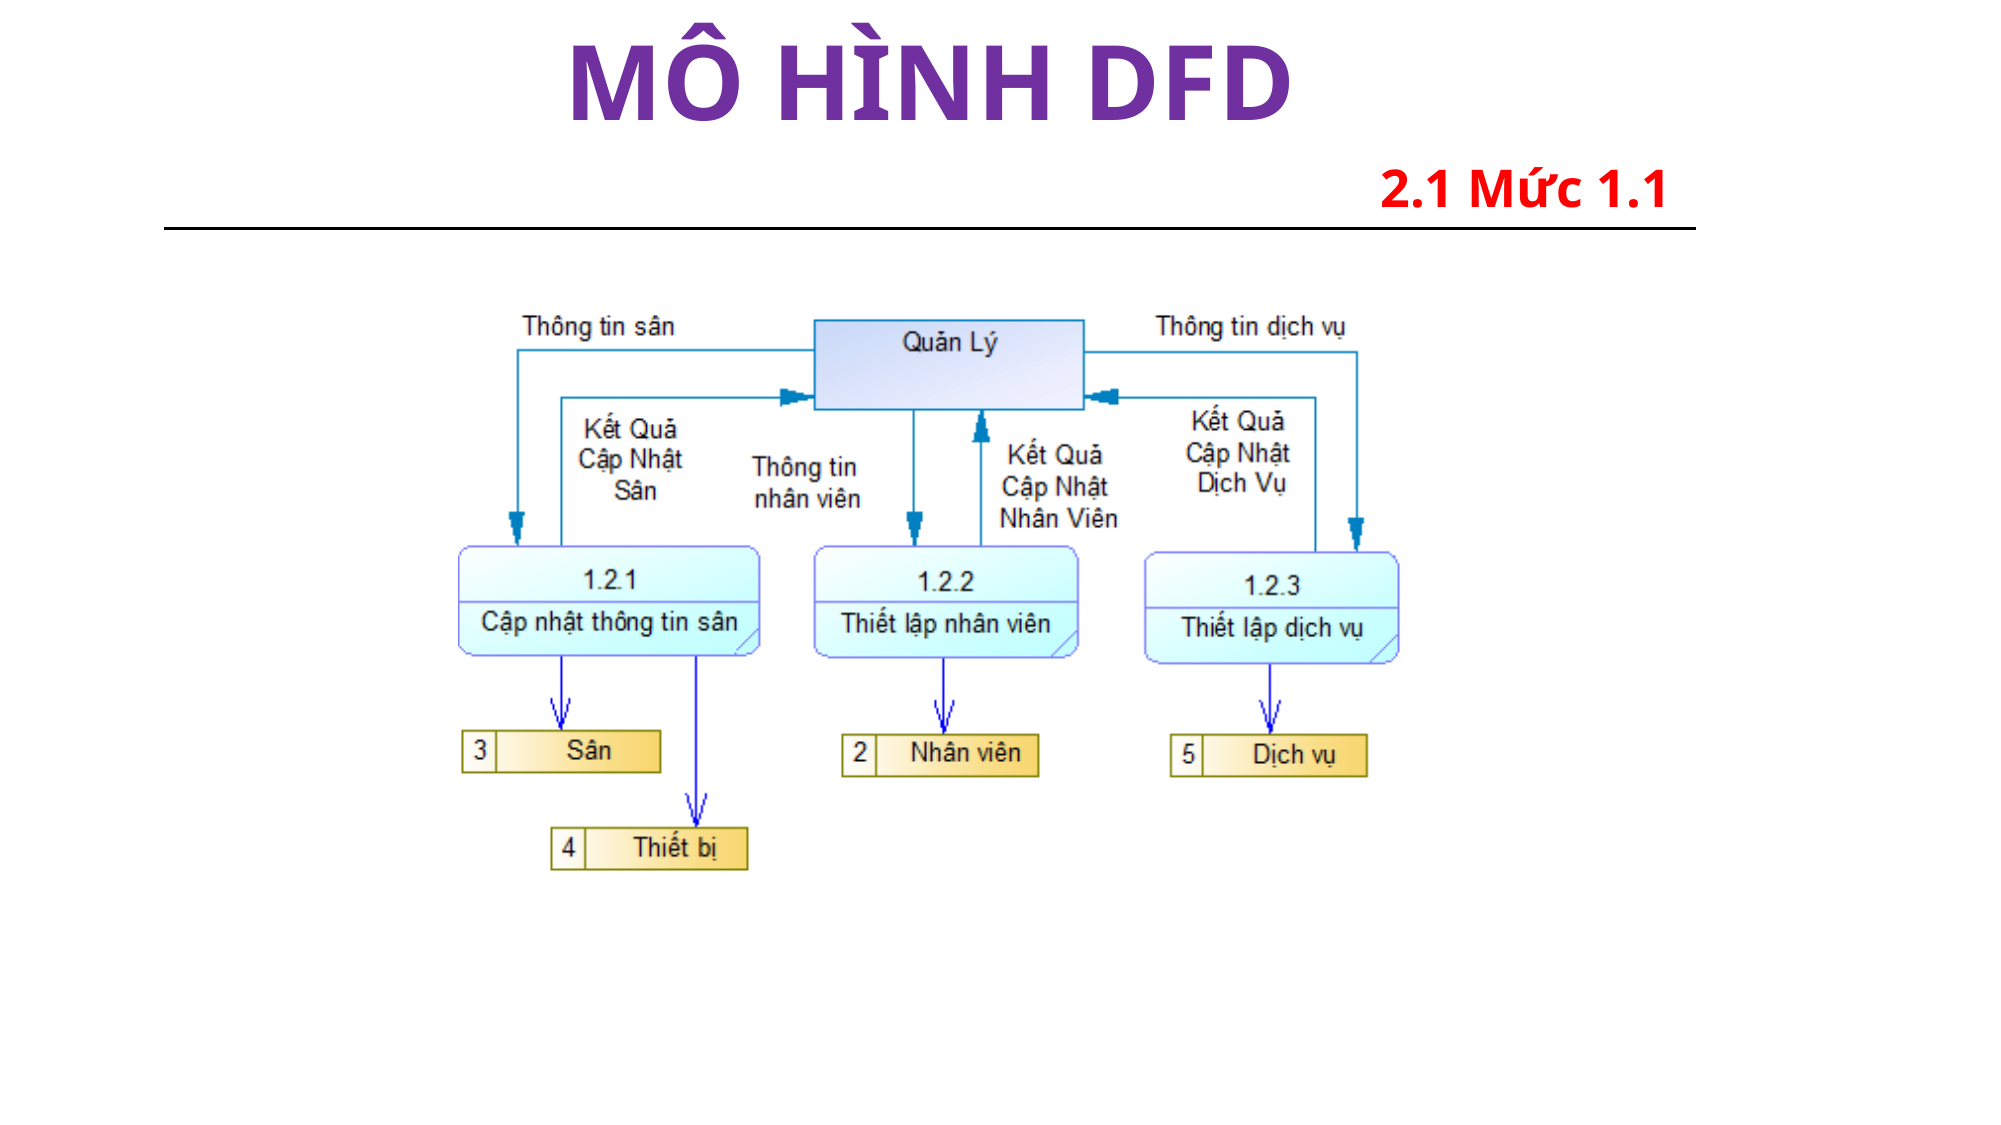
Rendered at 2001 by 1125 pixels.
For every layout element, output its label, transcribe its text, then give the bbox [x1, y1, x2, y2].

picture [458, 306, 1402, 873]
text_box MÔ HÌNH DFD [191, 19, 1669, 150]
text_box 2.1 Mức 1.1 [1365, 148, 1686, 226]
